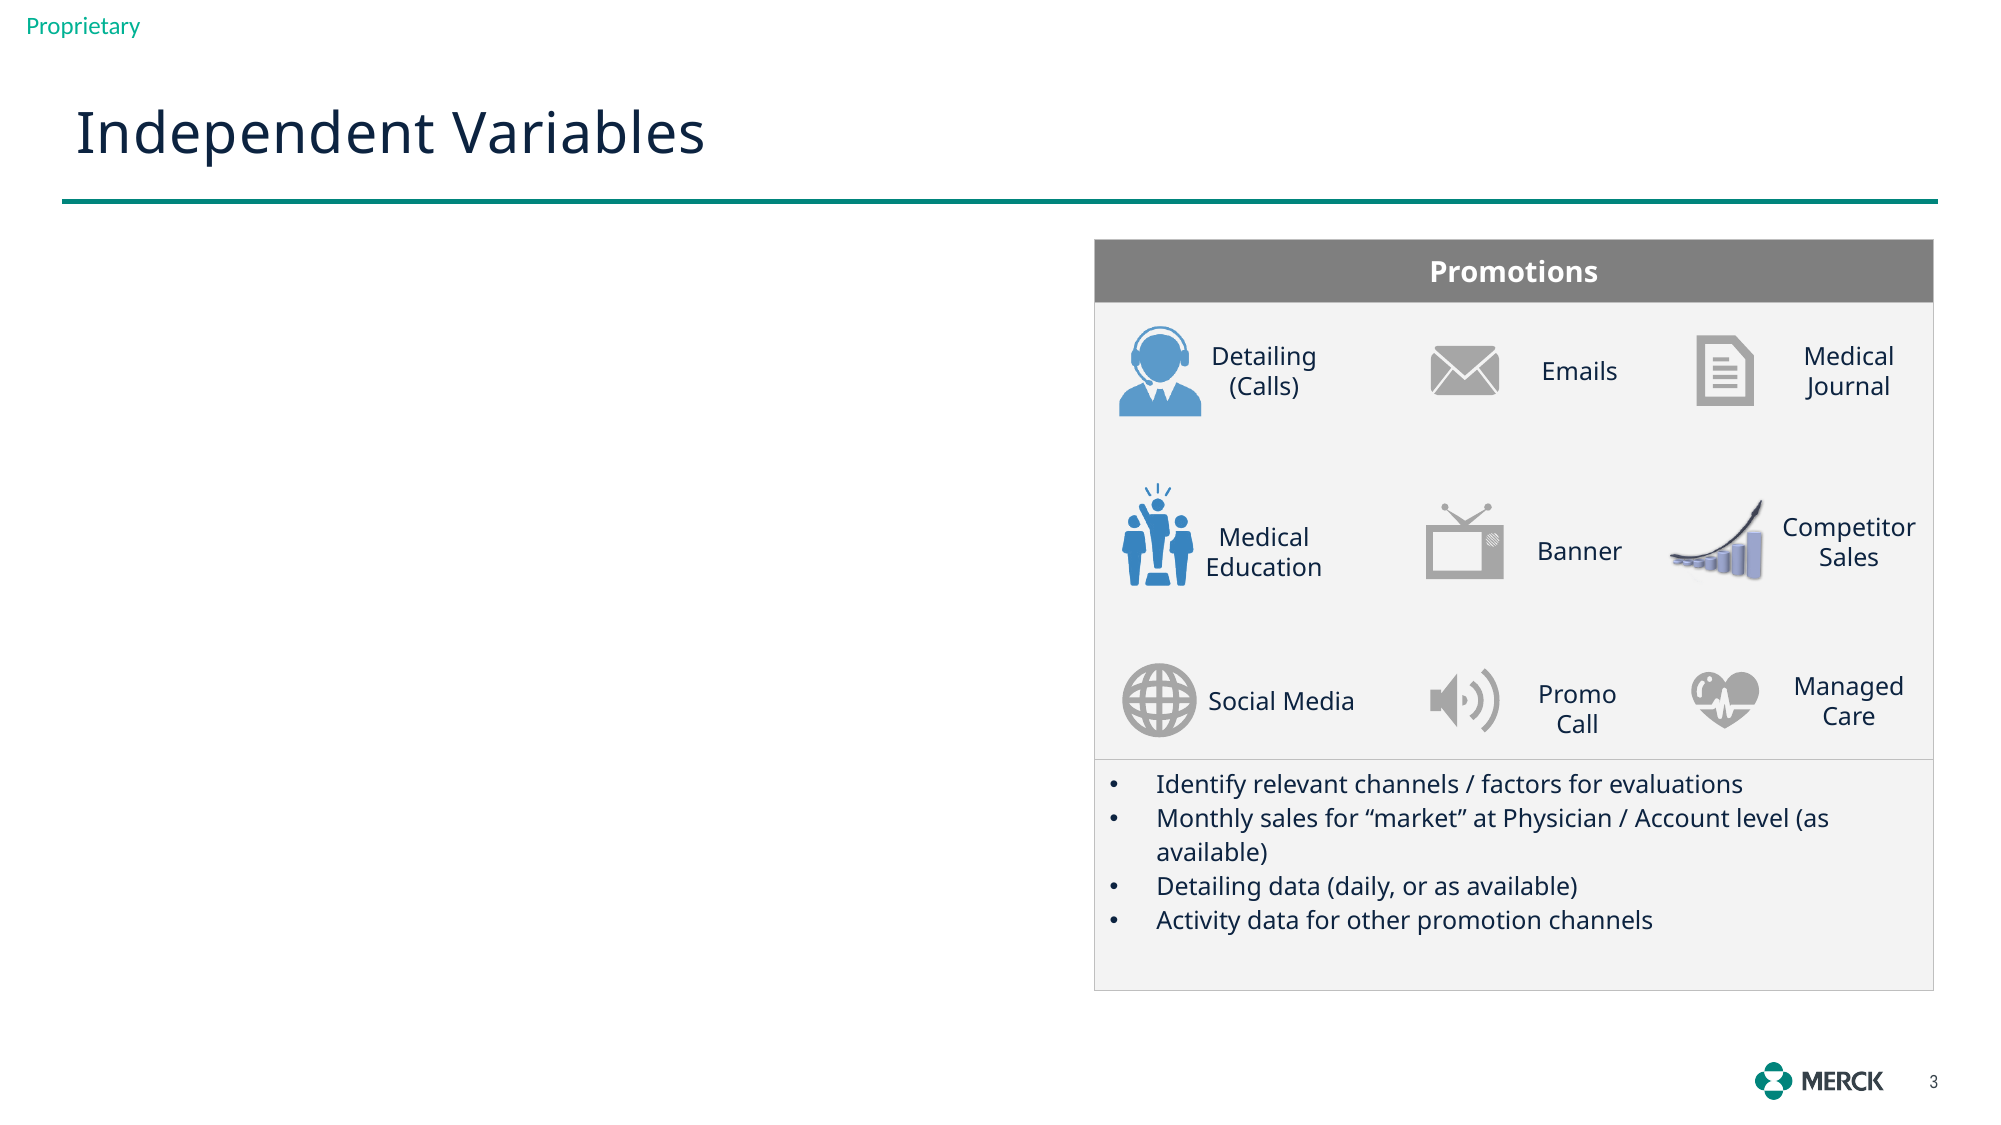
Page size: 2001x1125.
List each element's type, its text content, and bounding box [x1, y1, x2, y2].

table_cell Identify relevant channels / factors for evaluations Monthly sales for “market” at Physician / Account level (as available) Detailing data (daily, or as available) Activity data for other promotion channels [1095, 760, 1933, 990]
text_box Social Media [1190, 677, 1374, 723]
text_box Emails [1487, 348, 1673, 393]
text_box [1481, 668, 1500, 733]
picture [1740, 1043, 1899, 1119]
text_box [1479, 353, 1500, 392]
text_box Promo Call [1517, 670, 1639, 746]
text_box Banner [1517, 528, 1643, 573]
text_box [1691, 671, 1760, 706]
picture [1647, 494, 1804, 588]
text_box Independent Variables [61, 64, 1938, 205]
text_box [1712, 365, 1738, 371]
text_box Competitor Sales [1804, 503, 1938, 579]
text_box Medical Education [1249, 513, 1379, 589]
text_box [1699, 704, 1751, 729]
text_box Detailing (Calls) [1214, 333, 1351, 408]
text_box [1434, 345, 1496, 376]
text_box Medical Journal [1772, 333, 1926, 408]
text_box [1122, 663, 1197, 738]
text_box [1712, 357, 1730, 362]
text_box [1712, 384, 1738, 389]
text_box [1430, 673, 1458, 728]
table_cell [1095, 303, 1933, 759]
text_box [1712, 374, 1738, 380]
picture [1105, 316, 1214, 425]
table_header Promotions [1095, 240, 1933, 302]
picture [1066, 473, 1249, 595]
text_box Managed Care [1773, 663, 1926, 738]
text_box [1434, 369, 1496, 396]
text_box [1469, 680, 1484, 721]
slide_number 3 [1900, 1062, 1938, 1099]
text_box [1430, 353, 1452, 392]
text_box [1462, 695, 1468, 706]
text_box [1696, 335, 1754, 406]
text_box [1426, 503, 1504, 580]
